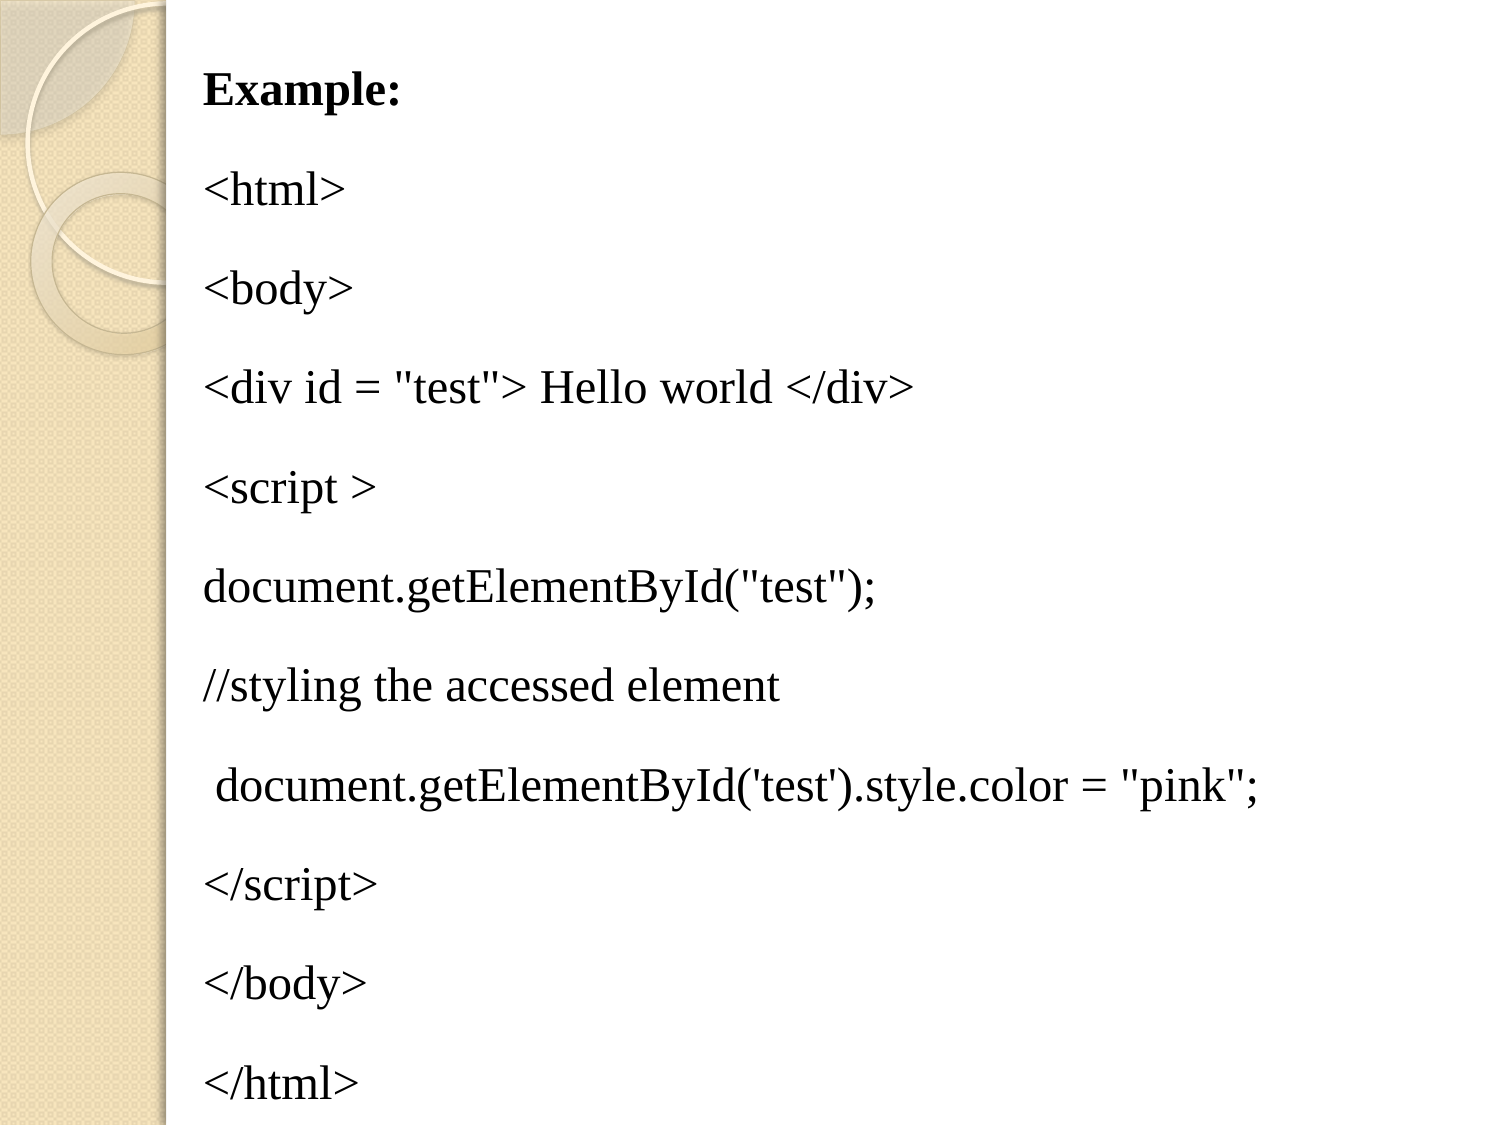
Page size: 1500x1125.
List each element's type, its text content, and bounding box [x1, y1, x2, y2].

list Example: <html> <body> <div id = "test"> Hello world </div> <script > document.getElementById("test"); //styling the accessed element document.getElementById('test').style.color = "pink"; </script> </body> </html> [174, 50, 1466, 1125]
